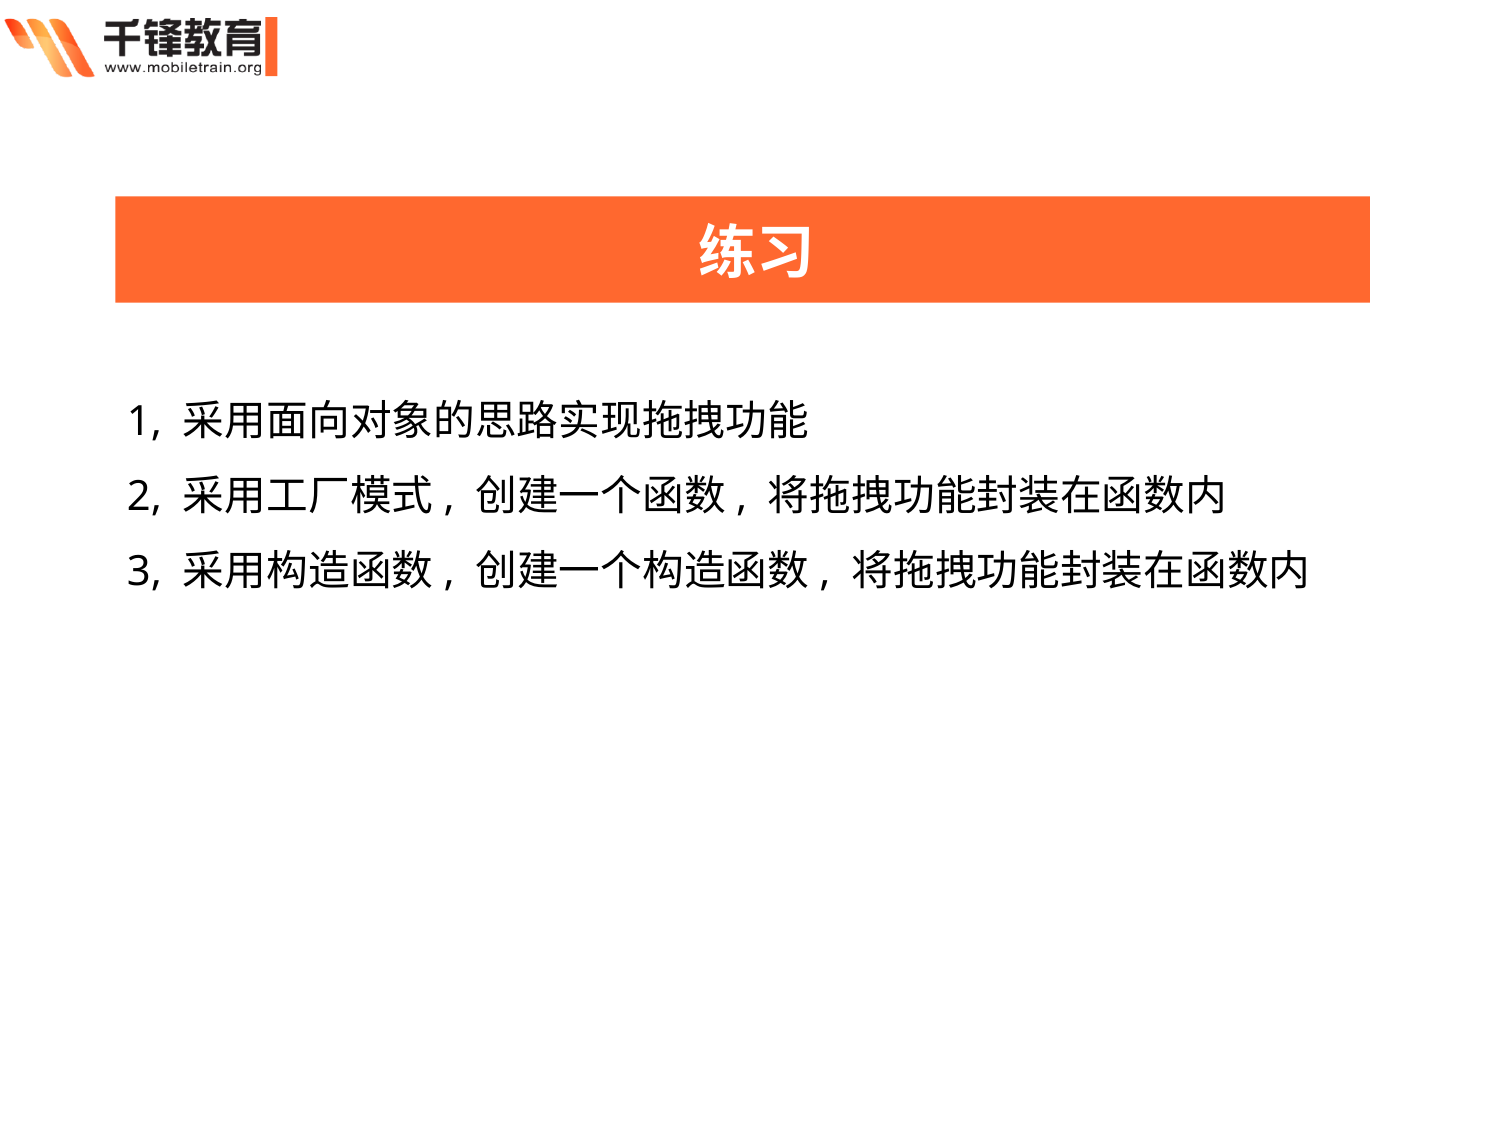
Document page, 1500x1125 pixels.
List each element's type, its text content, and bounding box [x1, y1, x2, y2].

text_box 1, 采用面向对象的思路实现拖拽功能 2, 采用工厂模式, 创建一个函数, 将拖拽功能封装在函数内 3, 采用构造函数, 创建一个构造函数, 将拖拽功能封装在函数内 [112, 361, 1367, 662]
picture [3, 18, 261, 79]
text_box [115, 196, 1371, 303]
